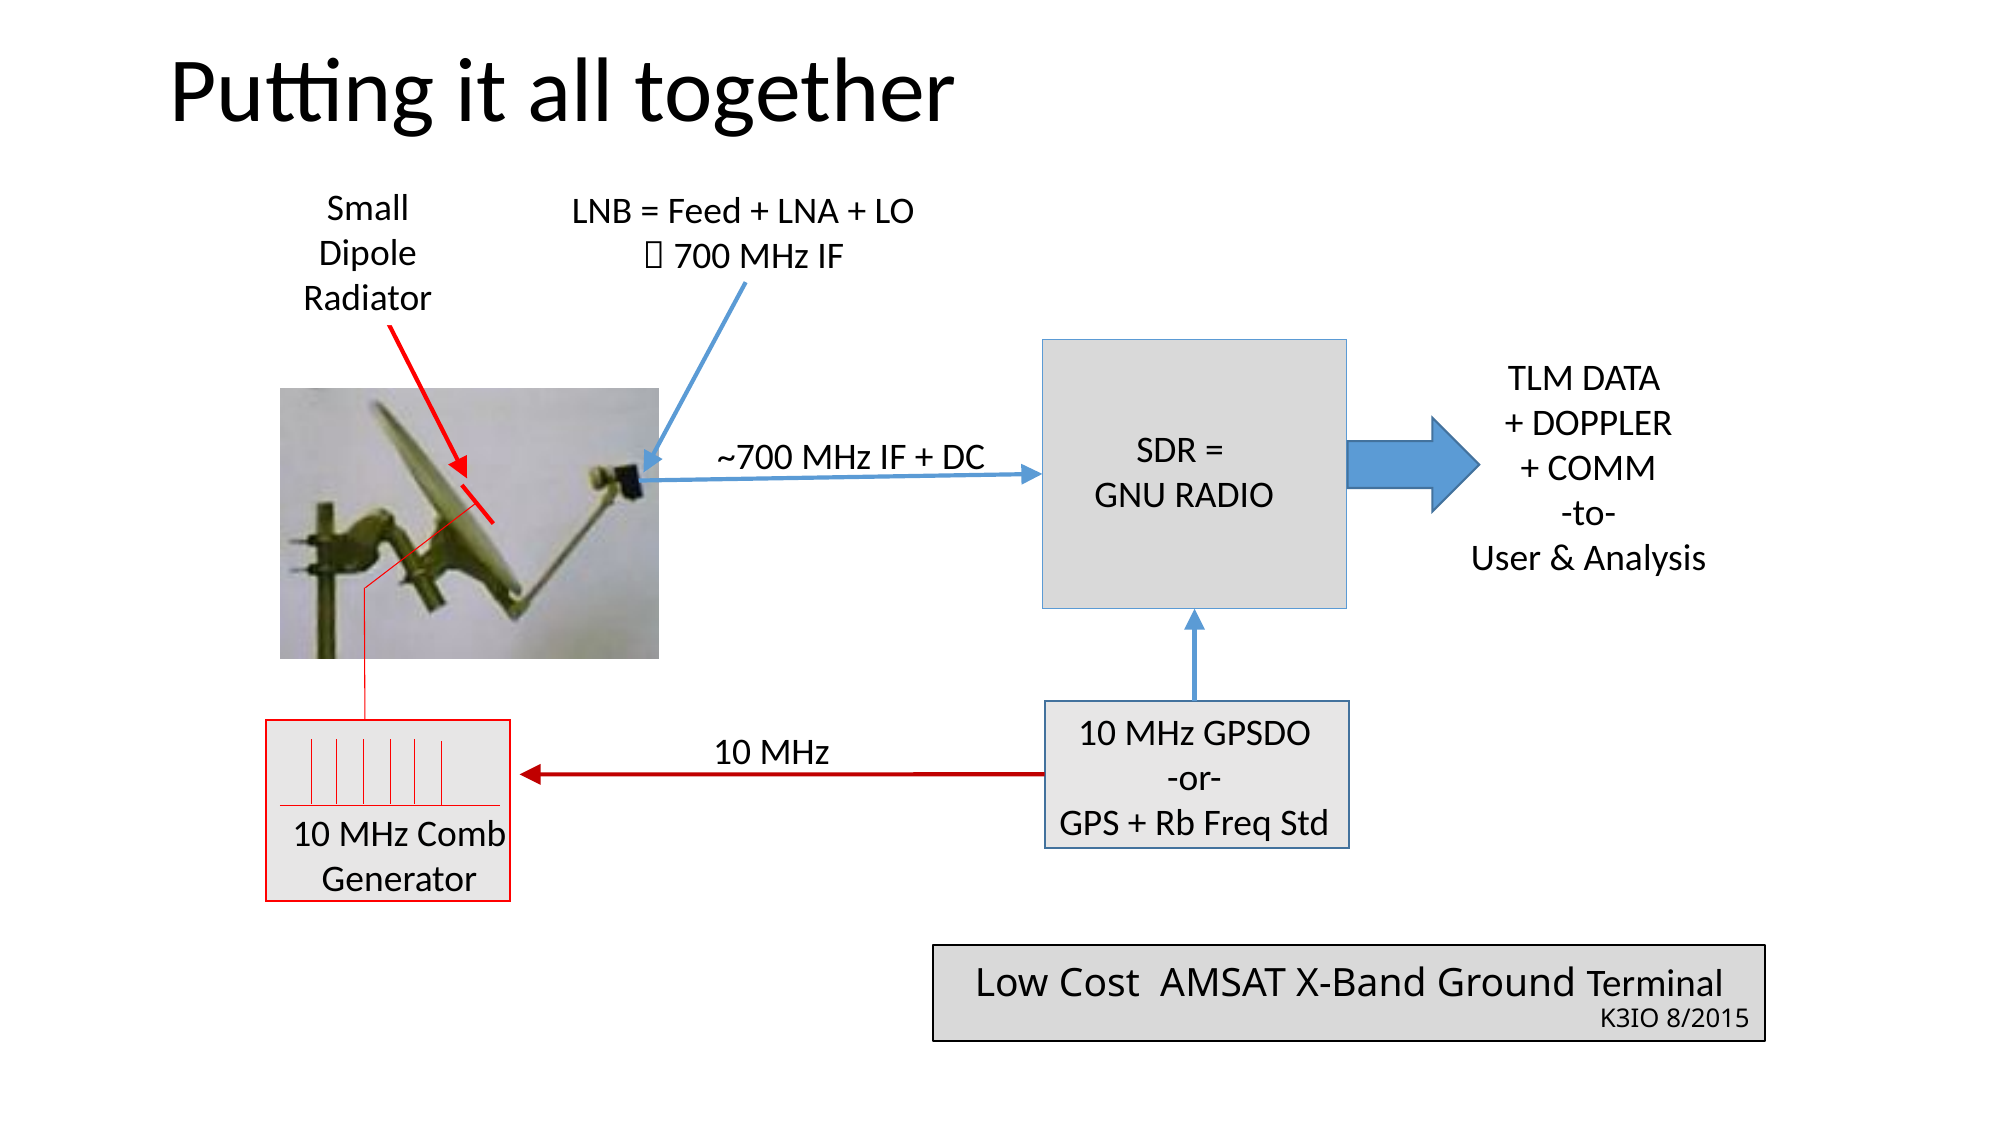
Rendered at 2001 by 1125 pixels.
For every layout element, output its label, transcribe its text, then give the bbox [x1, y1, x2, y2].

text_box [1197, 700, 1350, 849]
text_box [638, 473, 1043, 481]
text_box 10 MHz GPSDO -or- GPS + Rb Freq Std [1042, 701, 1347, 851]
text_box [643, 282, 746, 473]
text_box [265, 719, 364, 801]
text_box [362, 272, 468, 479]
title Low Cost AMSAT X-Band Ground Terminal K3IO 8/2015 [933, 944, 1765, 1041]
text_box ~700 MHz IF + DC [702, 481, 1006, 485]
text_box 10 MHz Comb Generator [247, 801, 552, 906]
text_box 10 MHz [698, 775, 871, 780]
text_box [366, 719, 511, 801]
text_box ~700 MHz IF + DC [746, 424, 1006, 473]
text_box 10 MHz [698, 719, 871, 774]
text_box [461, 485, 494, 524]
text_box TLM DATA + DOPPLER + COMM -to- User & Analysis [1382, 345, 1795, 586]
text_box [1042, 339, 1347, 609]
text_box Putting it all together [154, 22, 1765, 148]
picture [280, 388, 659, 659]
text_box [365, 501, 478, 588]
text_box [279, 738, 501, 806]
text_box Small Dipole Radiator [280, 175, 455, 326]
text_box [1346, 415, 1481, 514]
text_box SDR = GNU RADIO [1077, 417, 1291, 568]
text_box LNB = Feed + LNA + LO  700 MHz IF [543, 178, 944, 283]
